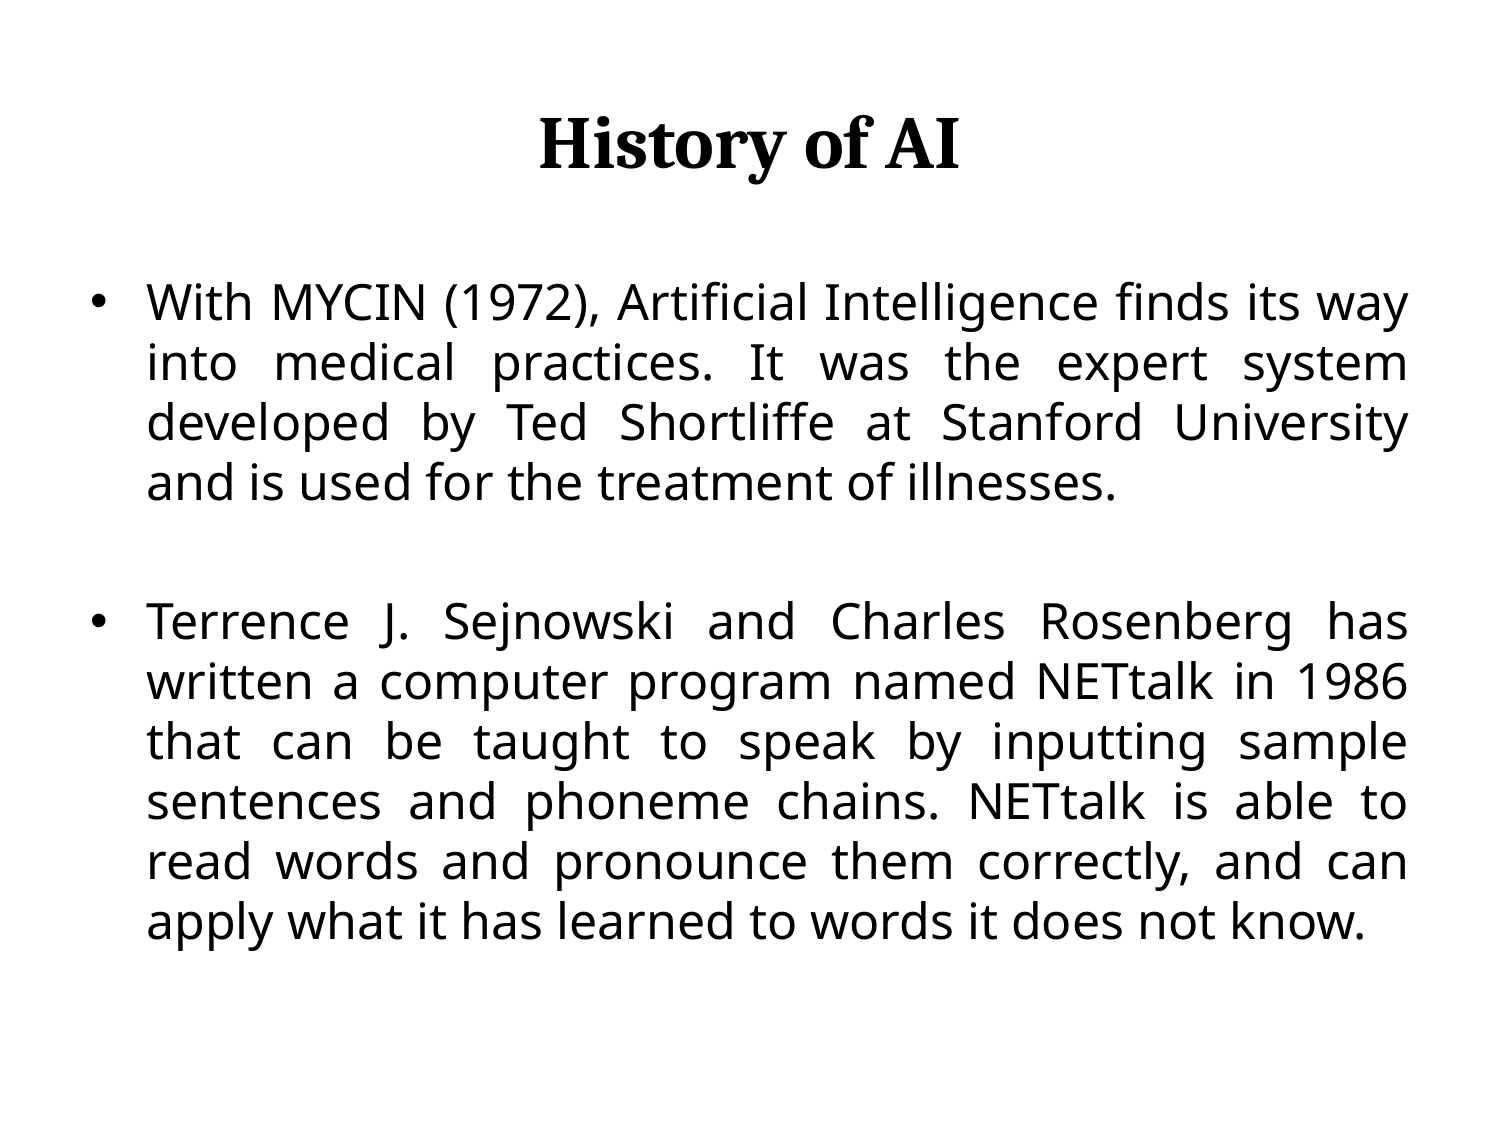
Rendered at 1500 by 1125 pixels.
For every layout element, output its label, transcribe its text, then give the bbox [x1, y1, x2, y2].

list With MYCIN (1972), Artificial Intelligence finds its way into medical practices. It was the expert system developed by Ted Shortliffe at Stanford University and is used for the treatment of illnesses. Terrence J. Sejnowski and Charles Rosenberg has written a computer program named NETtalk in 1986 that can be taught to speak by inputting sample sentences and phoneme chains. NETtalk is able to read words and pronounce them correctly, and can apply what it has learned to words it does not know. [75, 262, 1425, 1005]
title History of AI [75, 45, 1425, 233]
